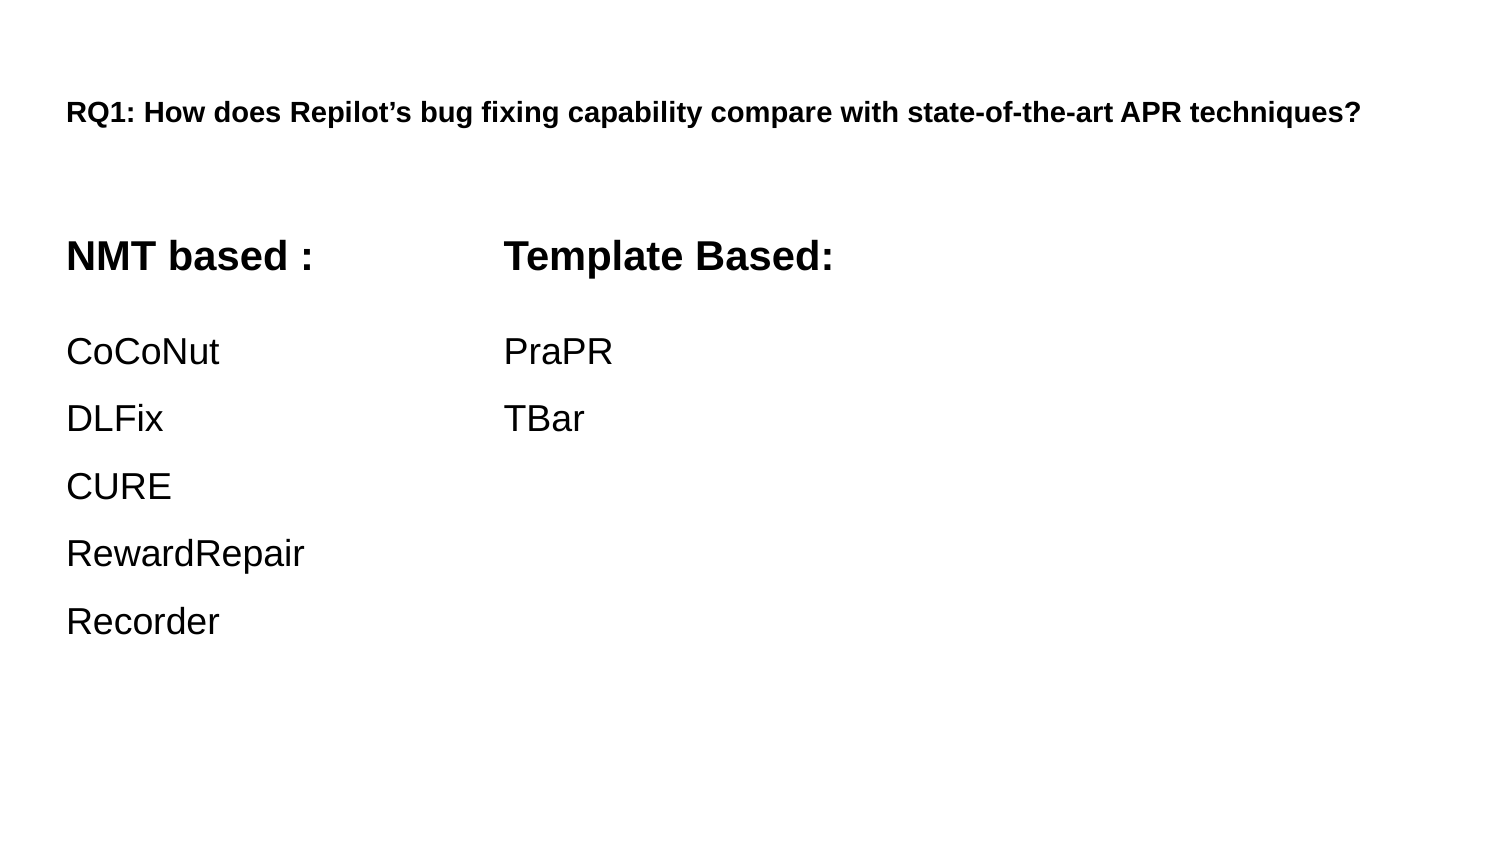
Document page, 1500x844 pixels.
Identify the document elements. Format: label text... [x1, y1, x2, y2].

list NMT based : CoCoNut DLFix CURE RewardRepair Recorder [51, 189, 427, 750]
list Template Based: PraPR TBar [488, 189, 864, 750]
title RQ1: How does Repilot’s bug fixing capability compare with state-of-the-art APR techniques? [51, 72, 1449, 167]
